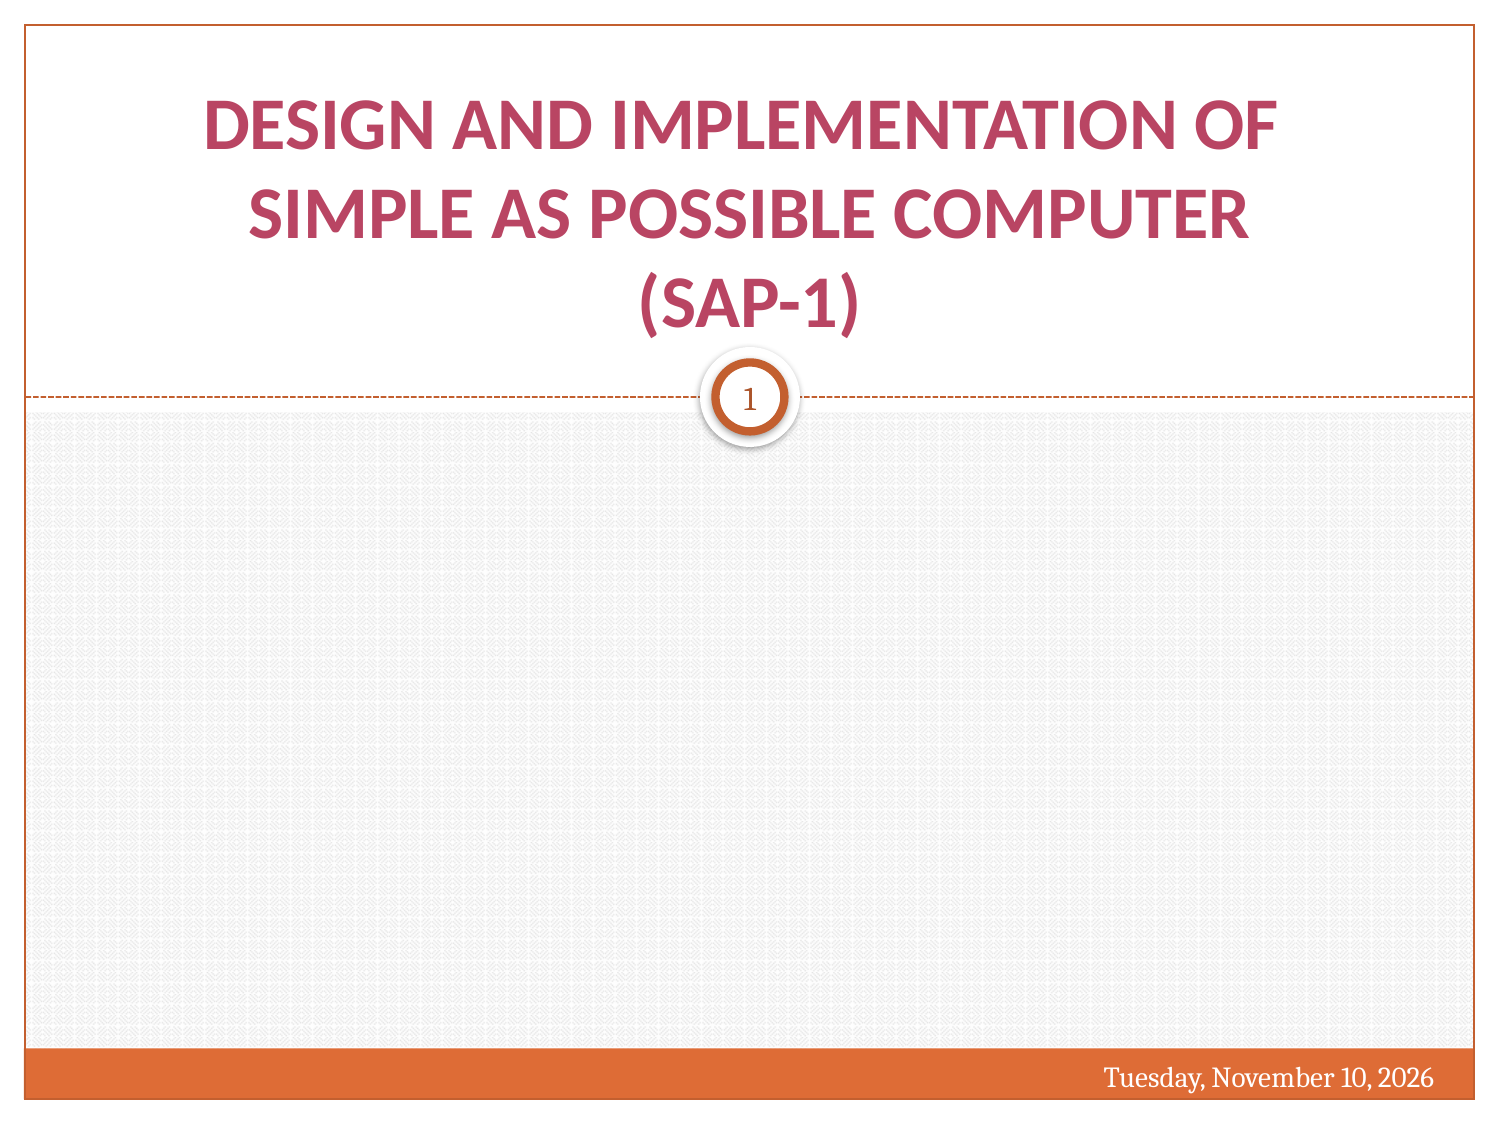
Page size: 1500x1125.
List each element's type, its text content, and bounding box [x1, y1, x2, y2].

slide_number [950, 1050, 1450, 1111]
slide_number 1 [712, 360, 788, 434]
title Design and Implementation of Simple As Possible Computer (SAP-1) [112, 62, 1388, 350]
